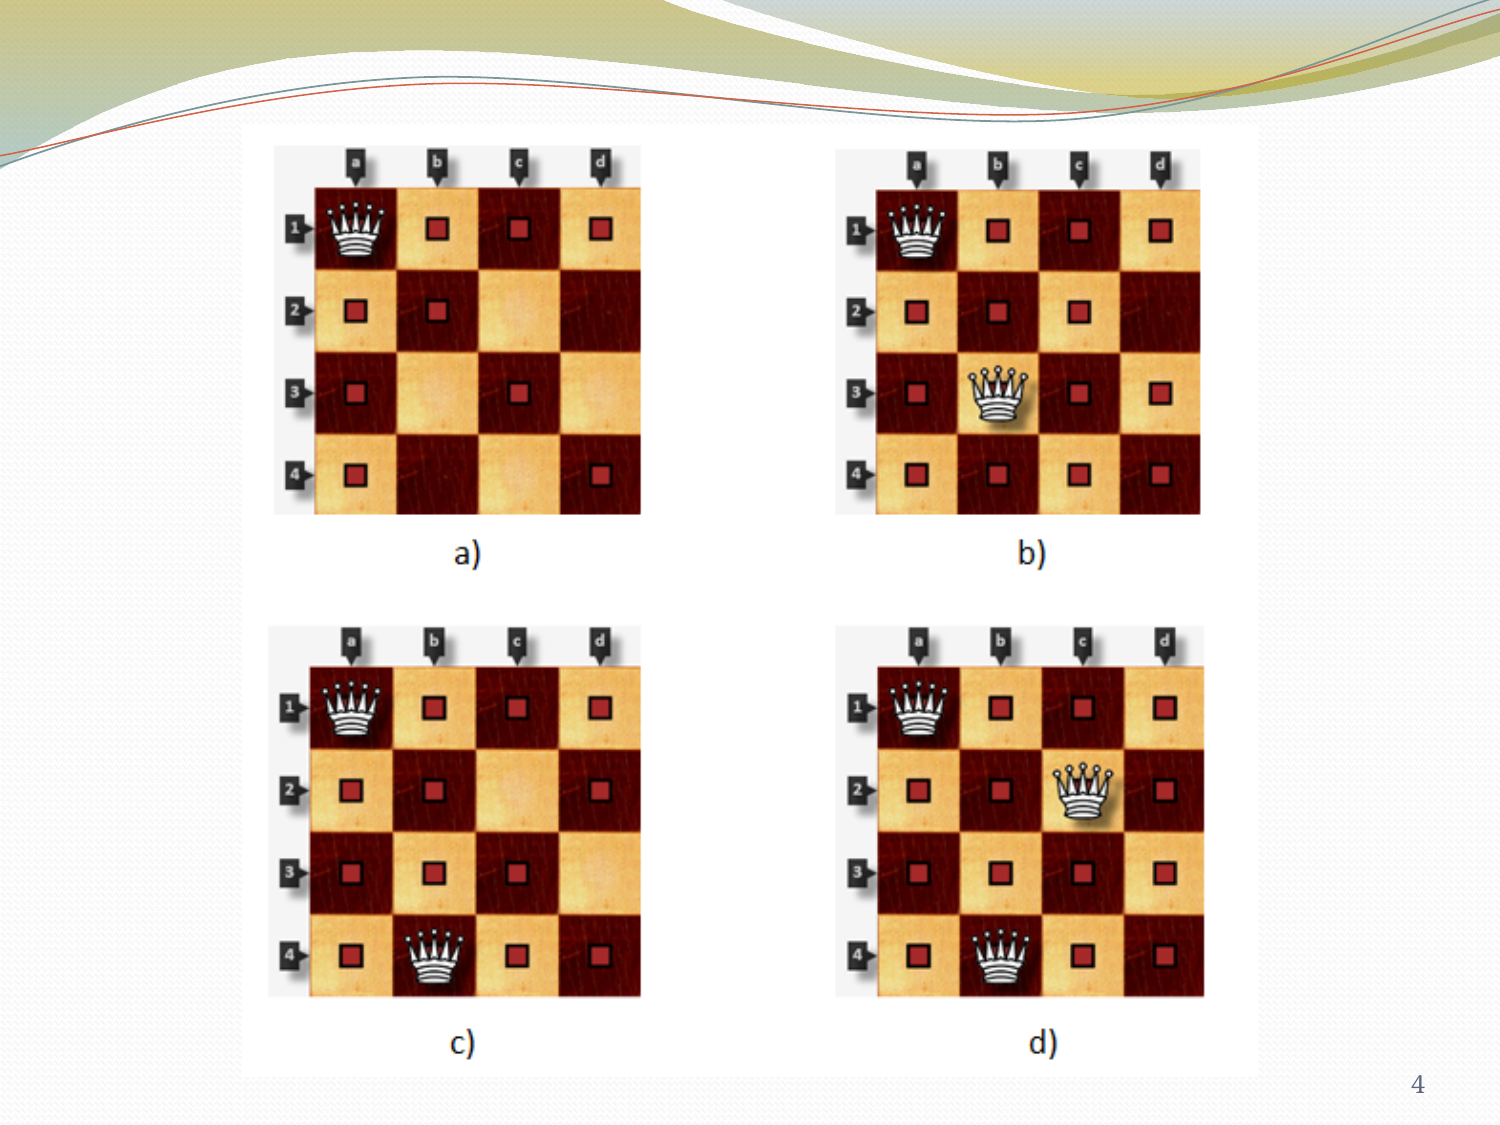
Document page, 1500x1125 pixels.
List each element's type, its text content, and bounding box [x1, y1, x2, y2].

picture [241, 125, 1259, 1077]
slide_number 4 [1299, 1042, 1425, 1103]
